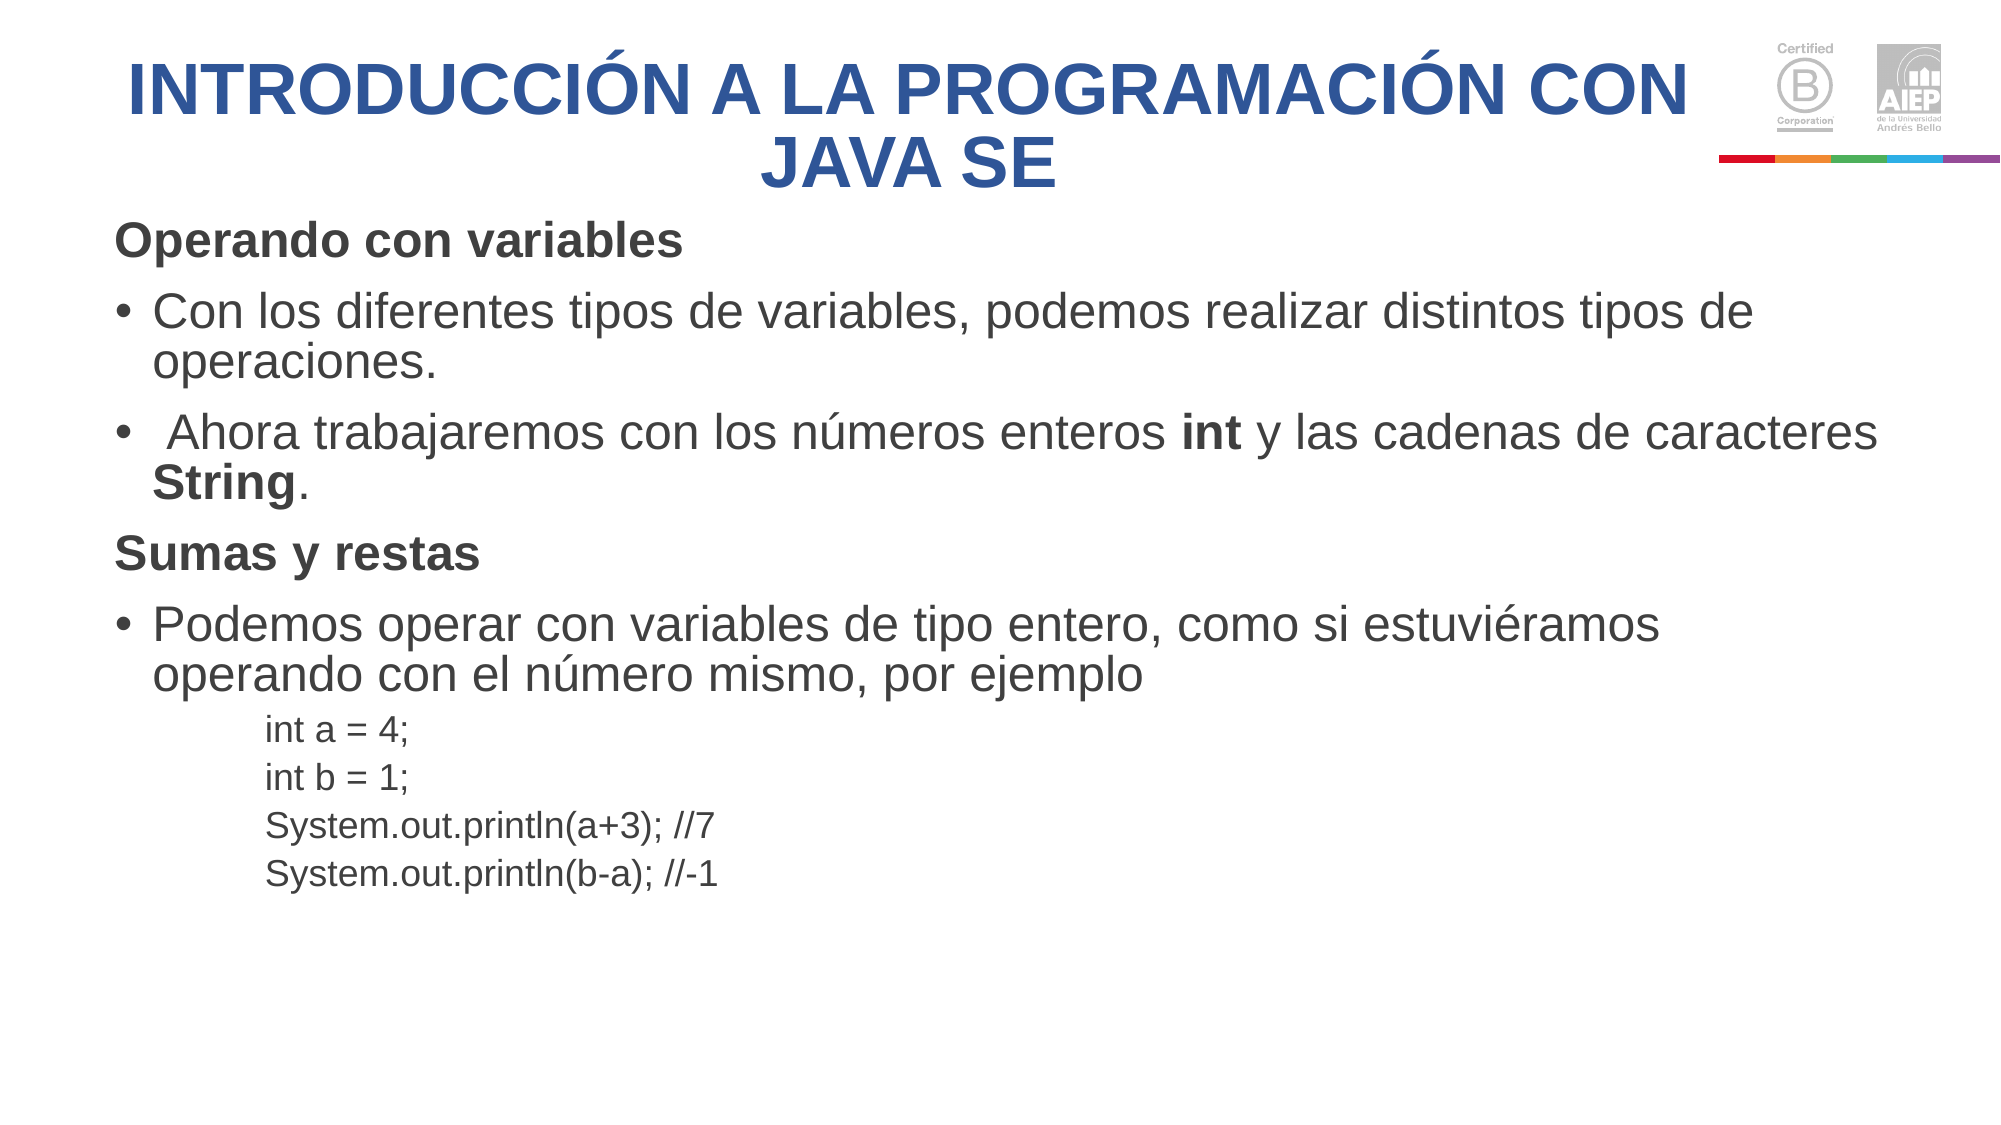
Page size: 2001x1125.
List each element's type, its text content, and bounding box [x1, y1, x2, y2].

list Operando con variables Con los diferentes tipos de variables, podemos realizar distintos tipos de operaciones. Ahora trabajaremos con los números enteros int y las cadenas de caracteres String. Sumas y restas Podemos operar con variables de tipo entero, como si estuviéramos operando con el número mismo, por ejemplo int a = 4; int b = 1; System.out.println(a+3); //7 System.out.println(b-a); //-1 [99, 209, 1900, 1071]
title INTRODUCCIÓN A LA PROGRAMACIÓN CON JAVA SE [99, 48, 1719, 209]
picture [1877, 44, 1941, 131]
